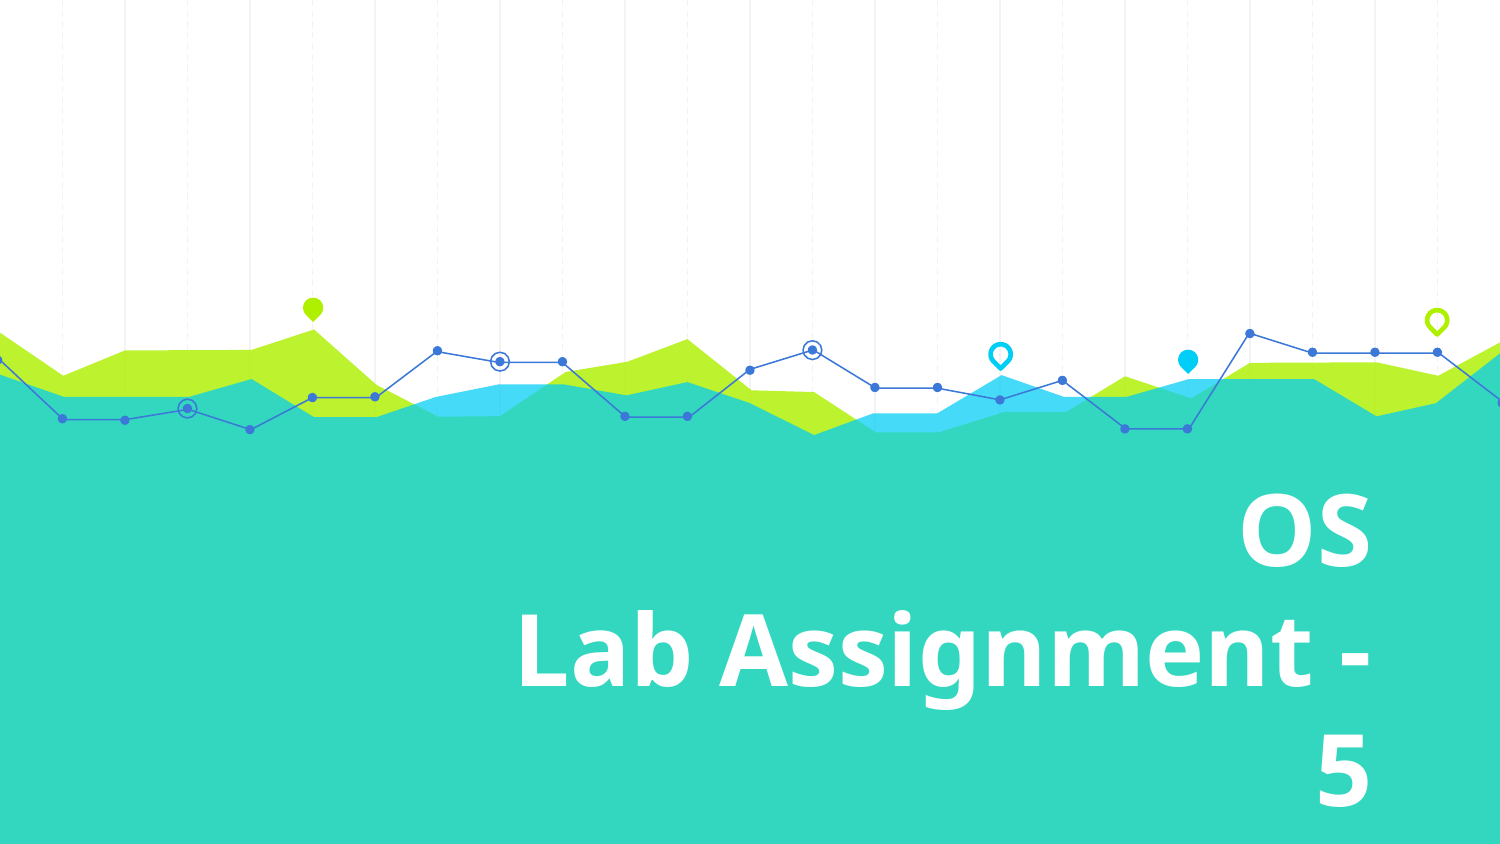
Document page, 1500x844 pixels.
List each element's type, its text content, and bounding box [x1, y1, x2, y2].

title OS Lab Assignment - 5 [467, 551, 1388, 742]
